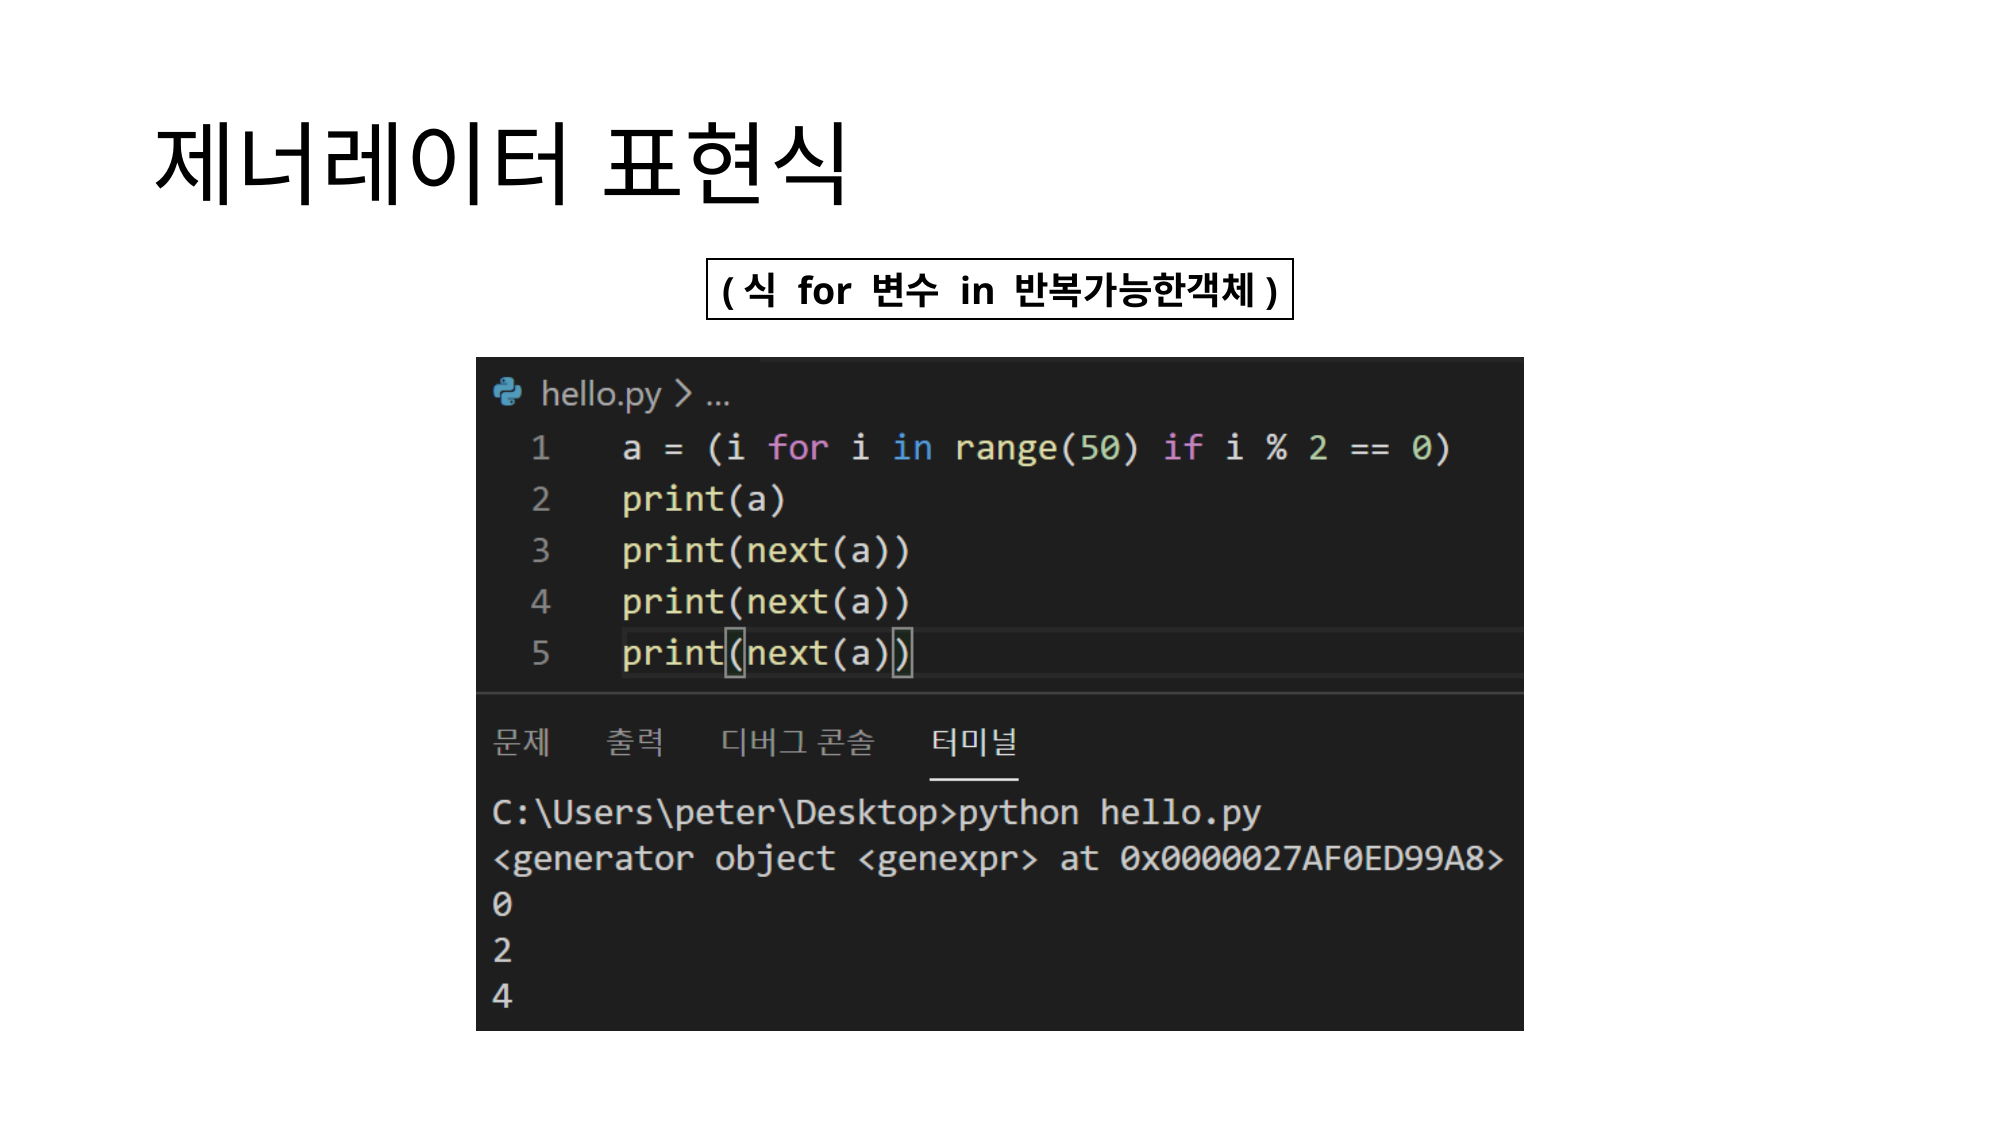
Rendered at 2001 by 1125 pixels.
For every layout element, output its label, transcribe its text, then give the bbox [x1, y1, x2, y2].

picture [476, 357, 1524, 1031]
text_box (식 for 변수 in 반복가능한객체) [706, 258, 1294, 320]
title 제너레이터 표현식 [137, 59, 1863, 278]
